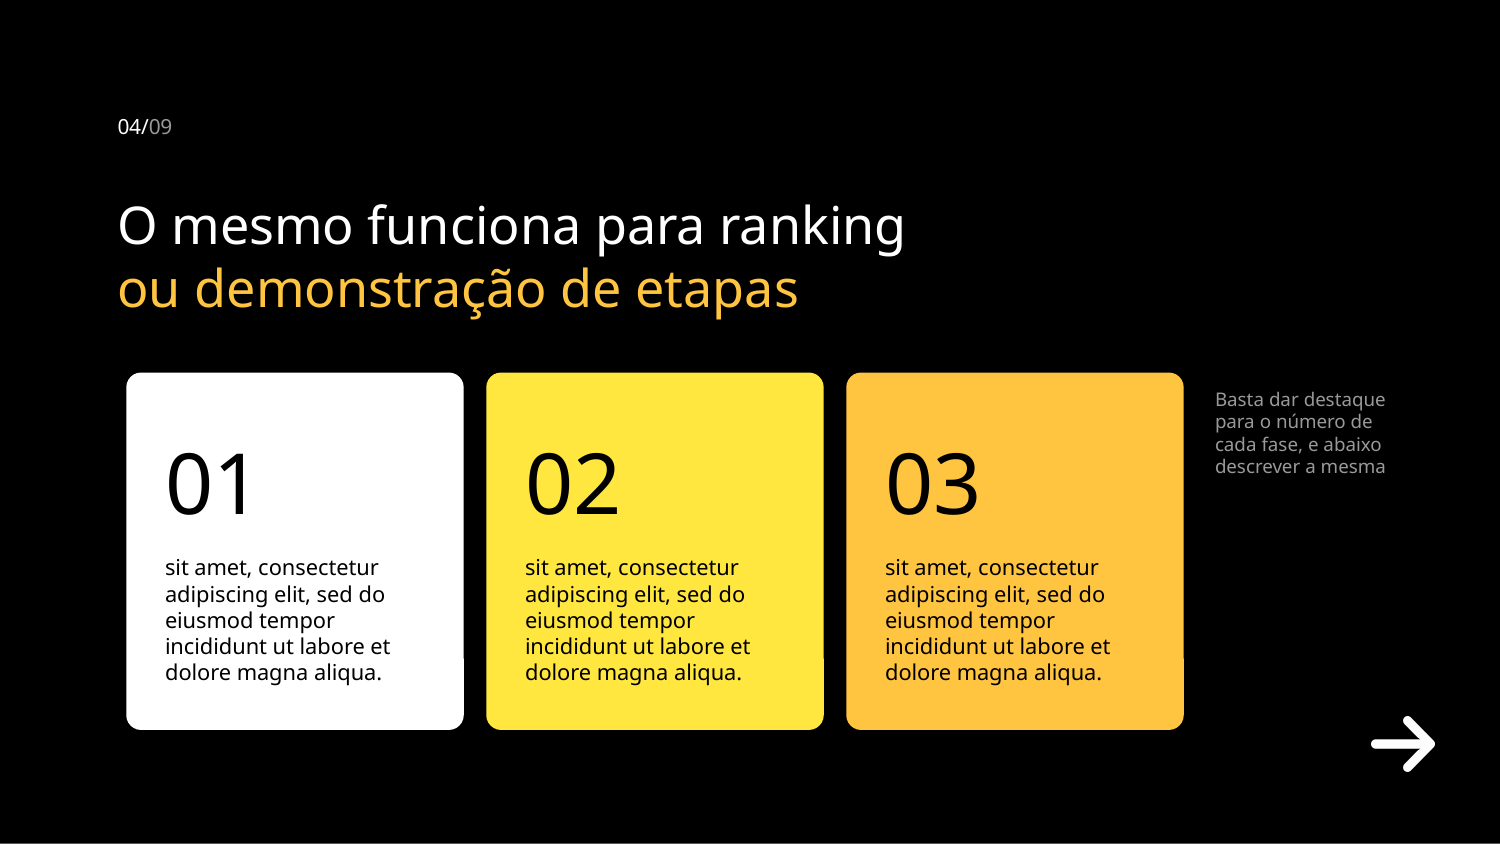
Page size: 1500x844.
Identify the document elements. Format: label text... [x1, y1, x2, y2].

text_box sit amet, consectetur adipiscing elit, sed do eiusmod tempor incididunt ut labore et dolore magna aliqua. [510, 538, 800, 688]
text_box [126, 372, 464, 730]
picture [1370, 716, 1436, 772]
text_box [486, 372, 824, 730]
text_box 04/09 [102, 98, 248, 139]
text_box sit amet, consectetur adipiscing elit, sed do eiusmod tempor incididunt ut labore et dolore magna aliqua. [870, 538, 1160, 688]
text_box [846, 372, 1184, 730]
text_box 03 [870, 415, 1109, 547]
text_box sit amet, consectetur adipiscing elit, sed do eiusmod tempor incididunt ut labore et dolore magna aliqua. [150, 538, 440, 688]
text_box 01 [150, 415, 389, 547]
text_box O mesmo funciona para ranking ou demonstração de etapas [102, 177, 1081, 327]
text_box Basta dar destaque para o número de cada fase, e abaixo descrever a mesma [1200, 372, 1433, 494]
text_box 02 [510, 415, 749, 547]
text_box [0, 0, 1500, 844]
